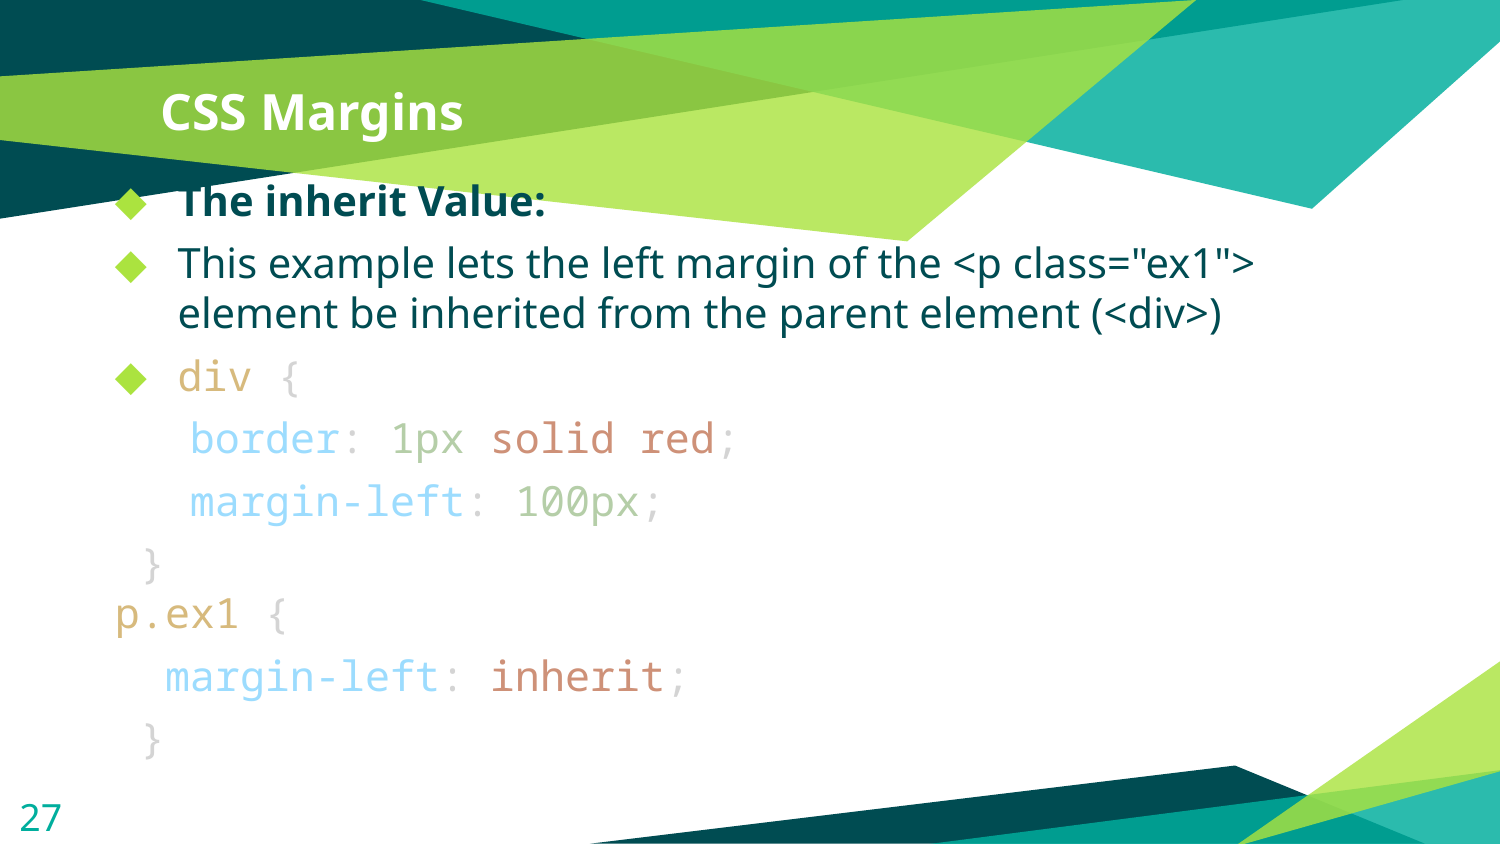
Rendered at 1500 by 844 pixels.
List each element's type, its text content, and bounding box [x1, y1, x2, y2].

list The inherit Value: This example lets the left margin of the <p class="ex1"> element be inherited from the parent element (<div>) div { border: 1px solid red; margin-left: 100px; } p.ex1 { margin-left: inherit; } [87, 159, 1297, 844]
title CSS Margins [145, 65, 1355, 206]
slide_number 27 [4, 779, 95, 844]
